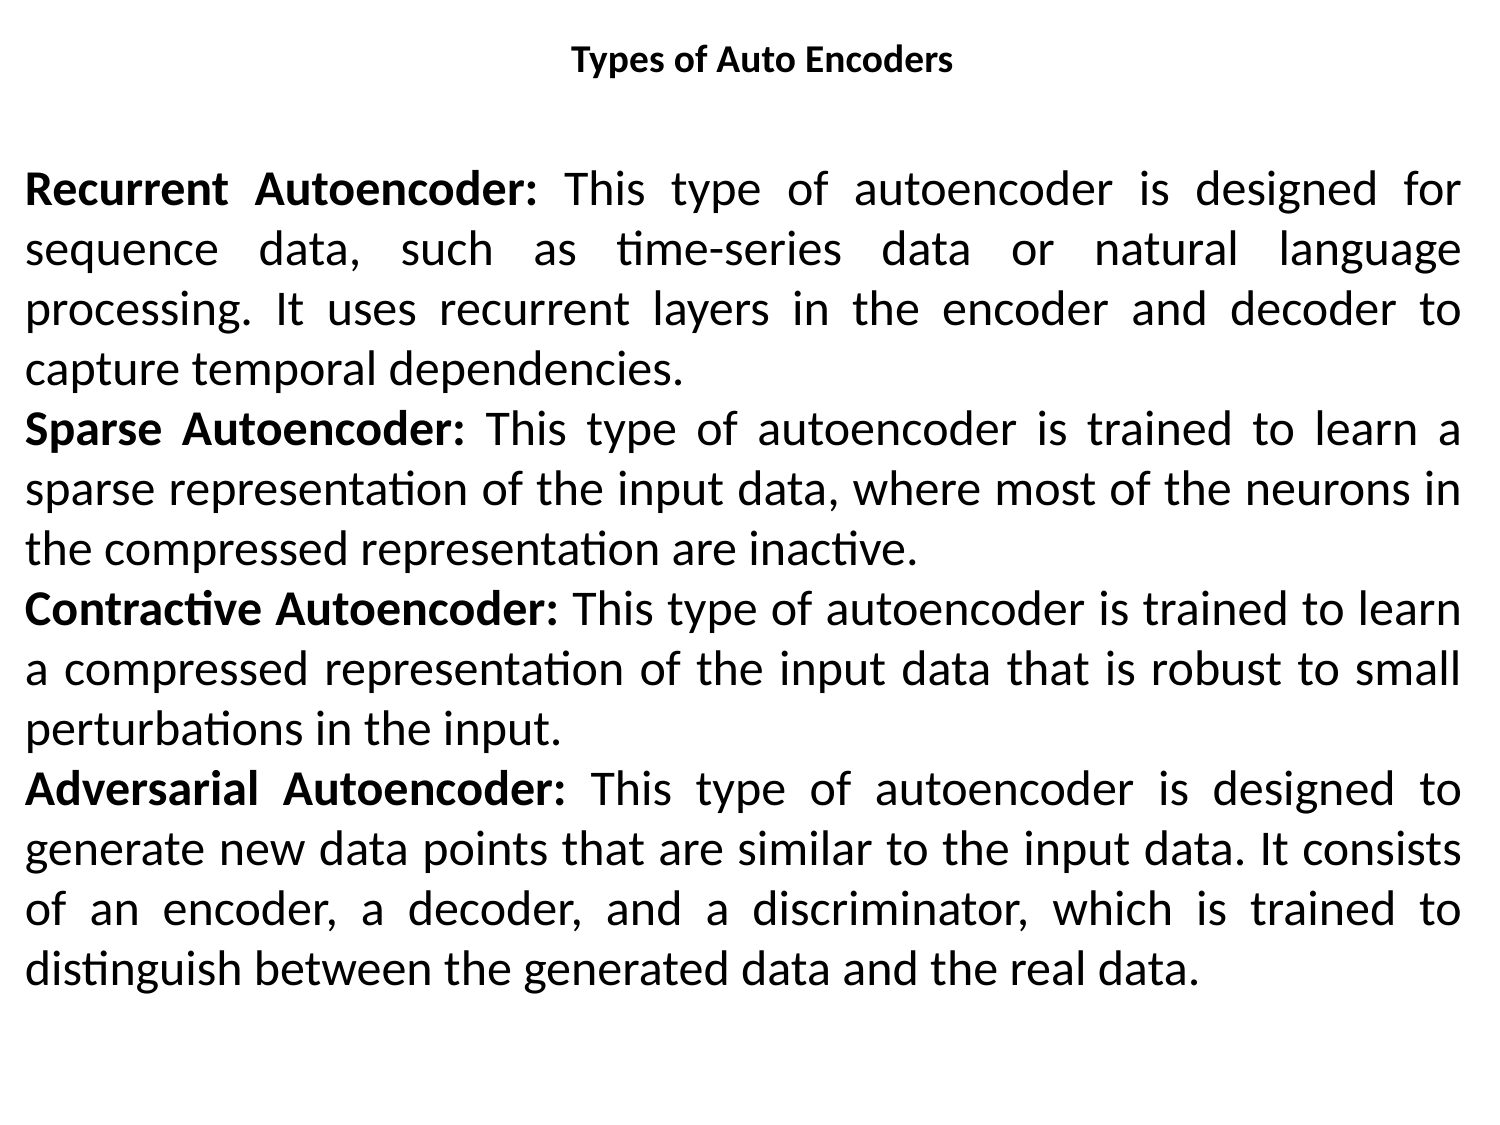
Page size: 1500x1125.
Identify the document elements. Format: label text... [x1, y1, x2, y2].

text_box Recurrent Autoencoder: This type of autoencoder is designed for sequence data, such as time-series data or natural language processing. It uses recurrent layers in the encoder and decoder to capture temporal dependencies. Sparse Autoencoder: This type of autoencoder is trained to learn a sparse representation of the input data, where most of the neurons in the compressed representation are inactive. Contractive Autoencoder: This type of autoencoder is trained to learn a compressed representation of the input data that is robust to small perturbations in the input. Adversarial Autoencoder: This type of autoencoder is designed to generate new data points that are similar to the input data. It consists of an encoder, a decoder, and a discriminator, which is trained to distinguish between the generated data and the real data. [24, 123, 1463, 996]
title Types of Auto Encoders [87, 24, 1438, 88]
